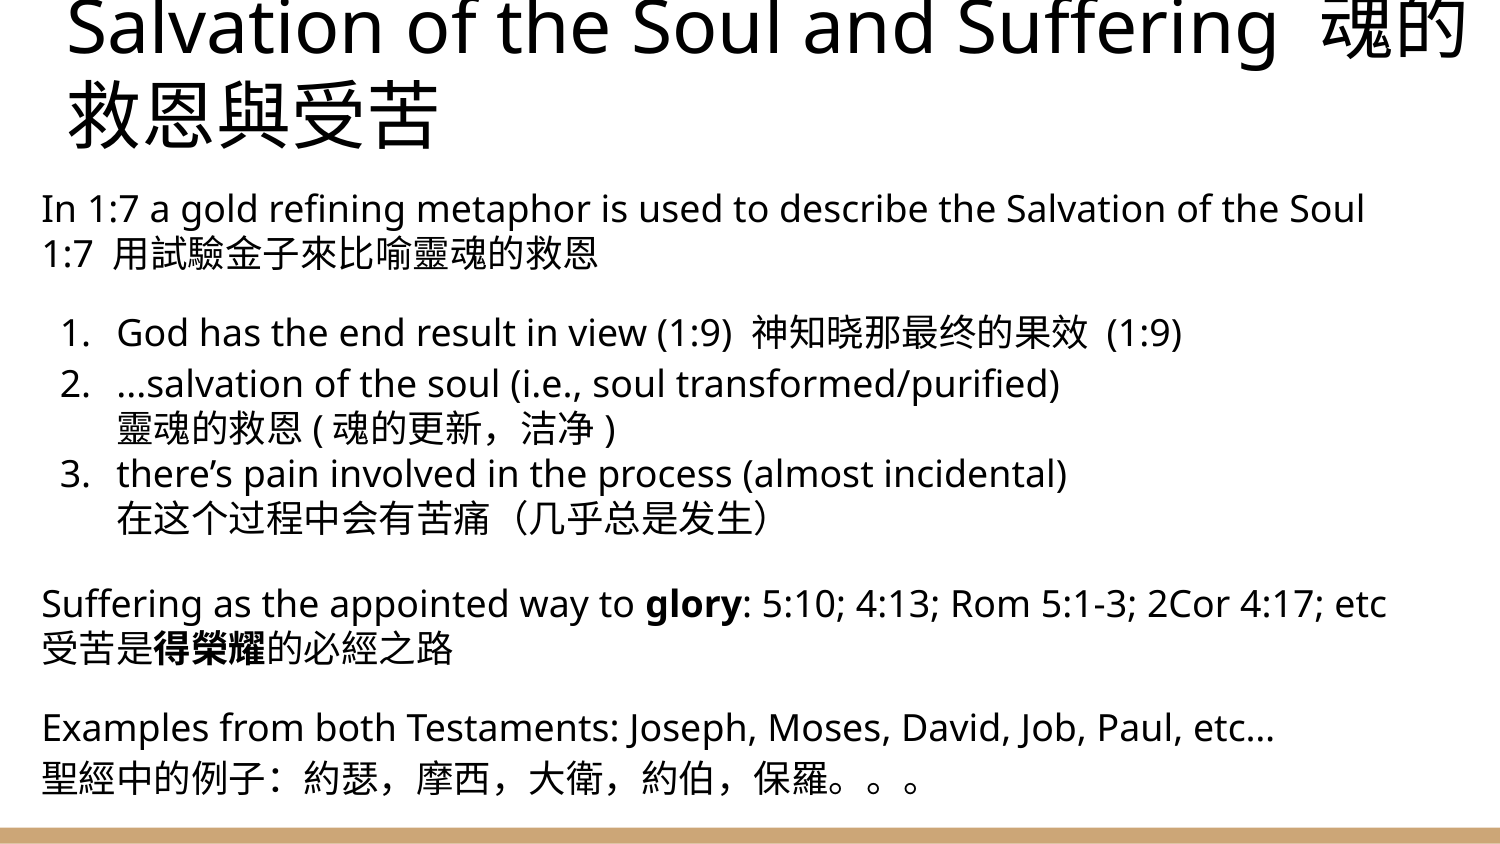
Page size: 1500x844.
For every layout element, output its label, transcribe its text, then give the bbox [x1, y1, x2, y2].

title Salvation of the Soul and Suffering 魂的救恩與受苦 [51, 37, 1500, 174]
list In 1:7 a gold refining metaphor is used to describe the Salvation of the Soul 1:7 用試驗金子來比喻靈魂的救恩 God has the end result in view (1:9) 神知晓那最终的果效 (1:9) ...salvation of the soul (i.e., soul transformed/purified) 靈魂的救恩(魂的更新，洁净) there’s pain involved in the process (almost incidental) 在这个过程中会有苦痛（几乎总是发生） Suffering as the appointed way to glory: 5:10; 4:13; Rom 5:1-3; 2Cor 4:17; etc 受苦是得榮耀的必經之路 Examples from both Testaments: Joseph, Moses, David, Job, Paul, etc… 聖經中的例子：約瑟，摩西，大衛，約伯，保羅。。。 [26, 163, 1449, 714]
